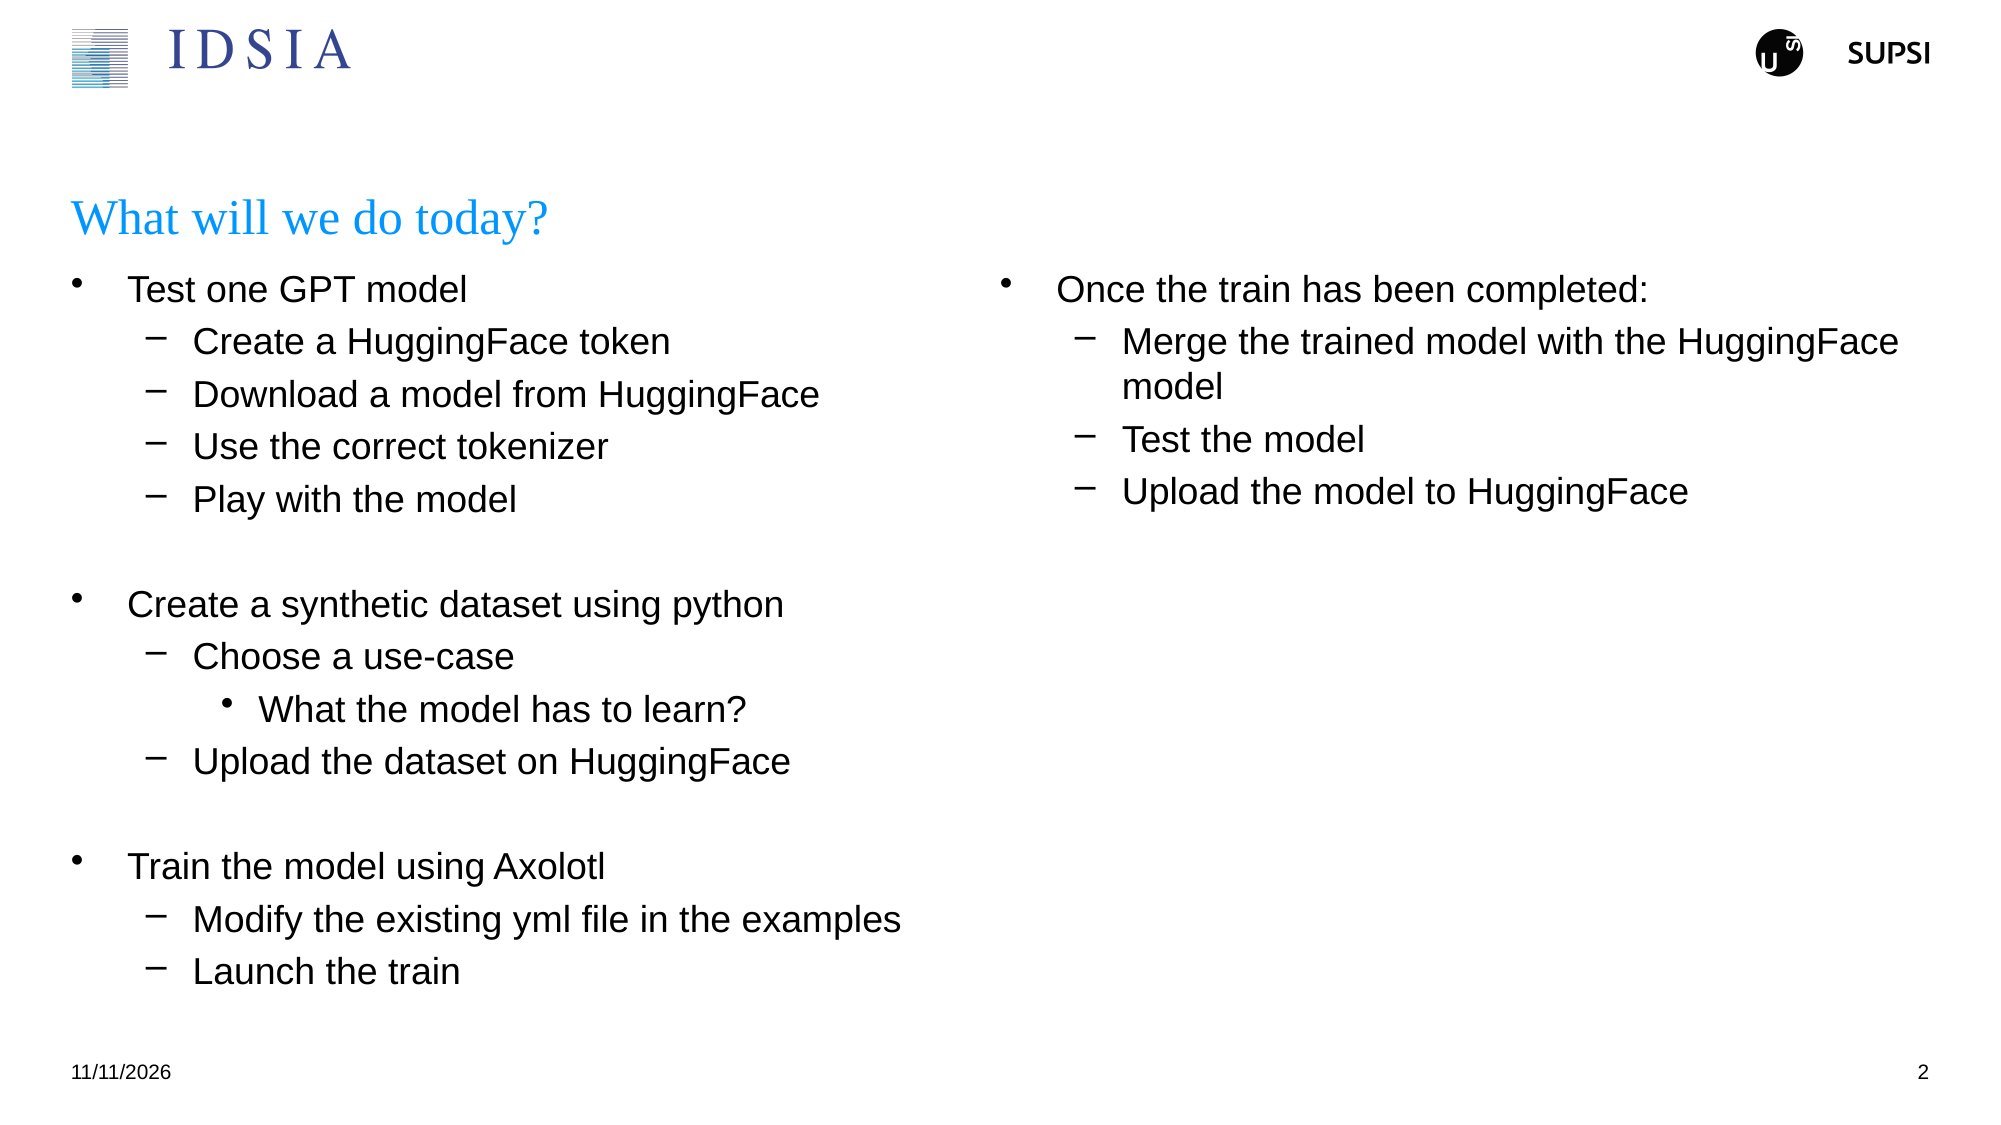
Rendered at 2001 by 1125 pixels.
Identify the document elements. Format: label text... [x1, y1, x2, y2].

list Test one GPT model Create a HuggingFace token Download a model from HuggingFace Use the correct tokenizer Play with the model Create a synthetic dataset using python Choose a use-case What the model has to learn? Upload the dataset on HuggingFace Train the model using Axolotl Modify the existing yml file in the examples Launch the train [70, 265, 982, 1031]
text_box Once the train has been completed: Merge the trained model with the HuggingFace model Test the model Upload the model to HuggingFace [999, 265, 1911, 1031]
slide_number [70, 1058, 532, 1125]
picture [0, 0, 2000, 94]
title What will we do today? [70, 184, 1930, 303]
slide_number 2 [1779, 1058, 1930, 1125]
